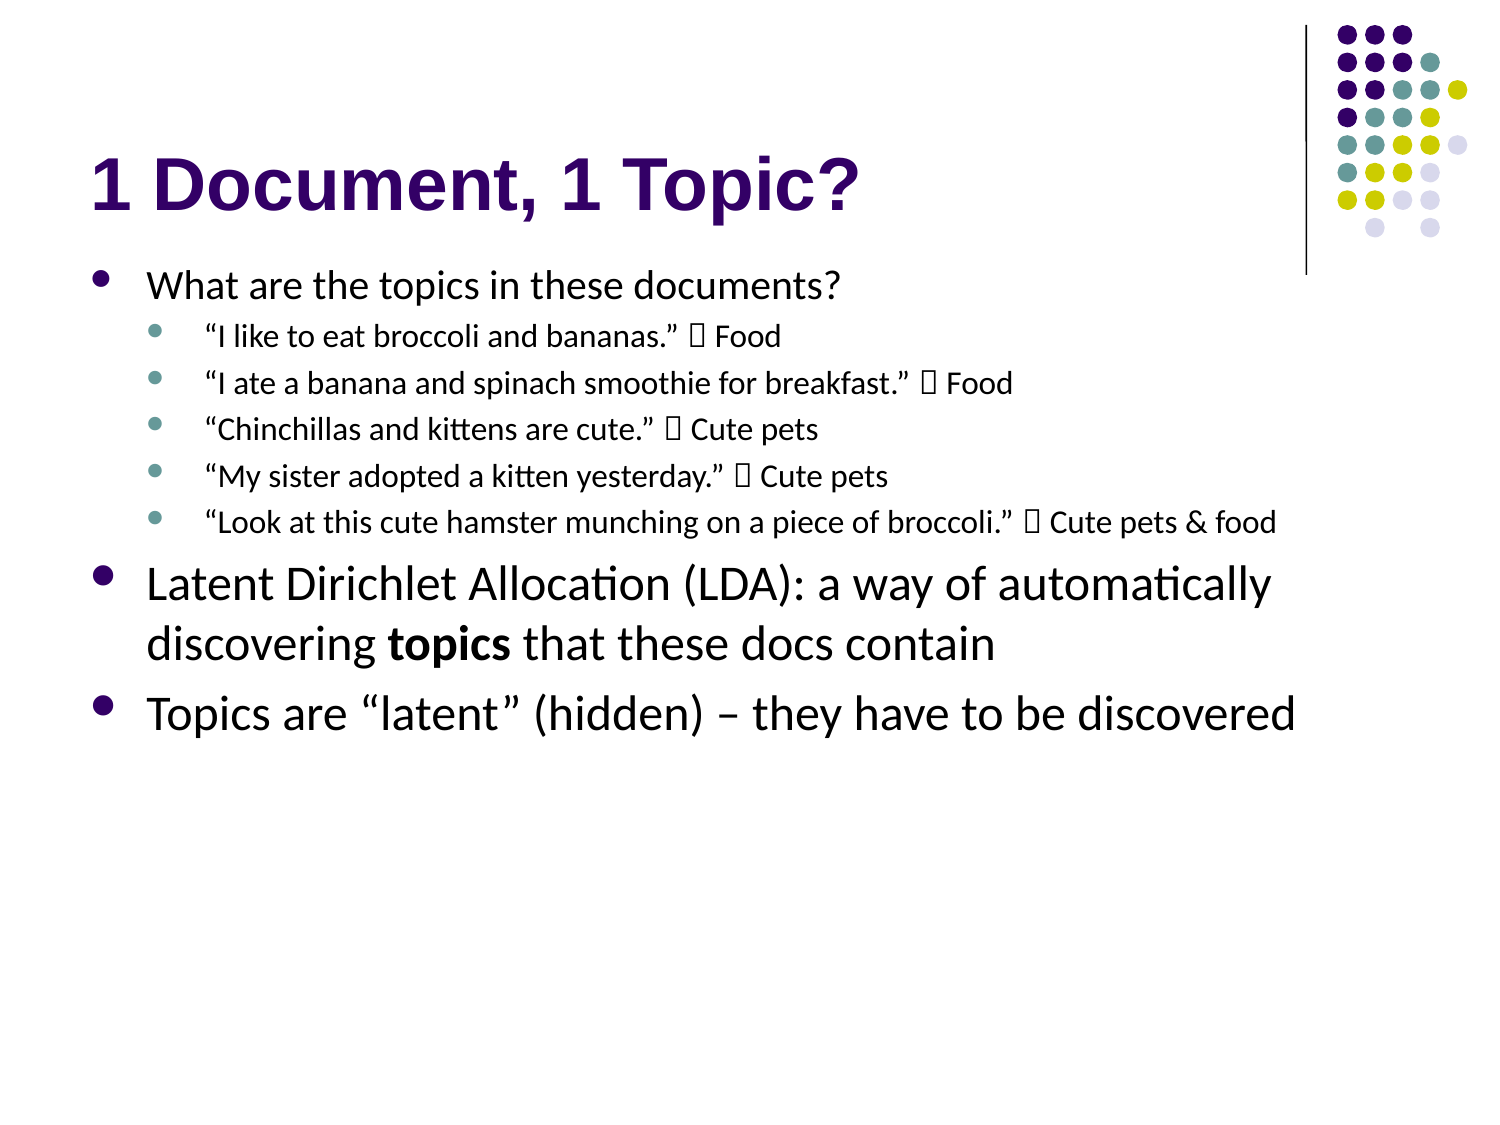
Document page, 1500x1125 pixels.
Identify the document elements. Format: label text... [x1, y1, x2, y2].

list What are the topics in these documents? “I like to eat broccoli and bananas.”  Food “I ate a banana and spinach smoothie for breakfast.”  Food “Chinchillas and kittens are cute.”  Cute pets “My sister adopted a kitten yesterday.”  Cute pets “Look at this cute hamster munching on a piece of broccoli.”  Cute pets & food Latent Dirichlet Allocation (LDA): a way of automatically discovering topics that these docs contain Topics are “latent” (hidden) – they have to be discovered [74, 249, 1426, 974]
title 1 Document, 1 Topic? [74, 19, 1313, 233]
